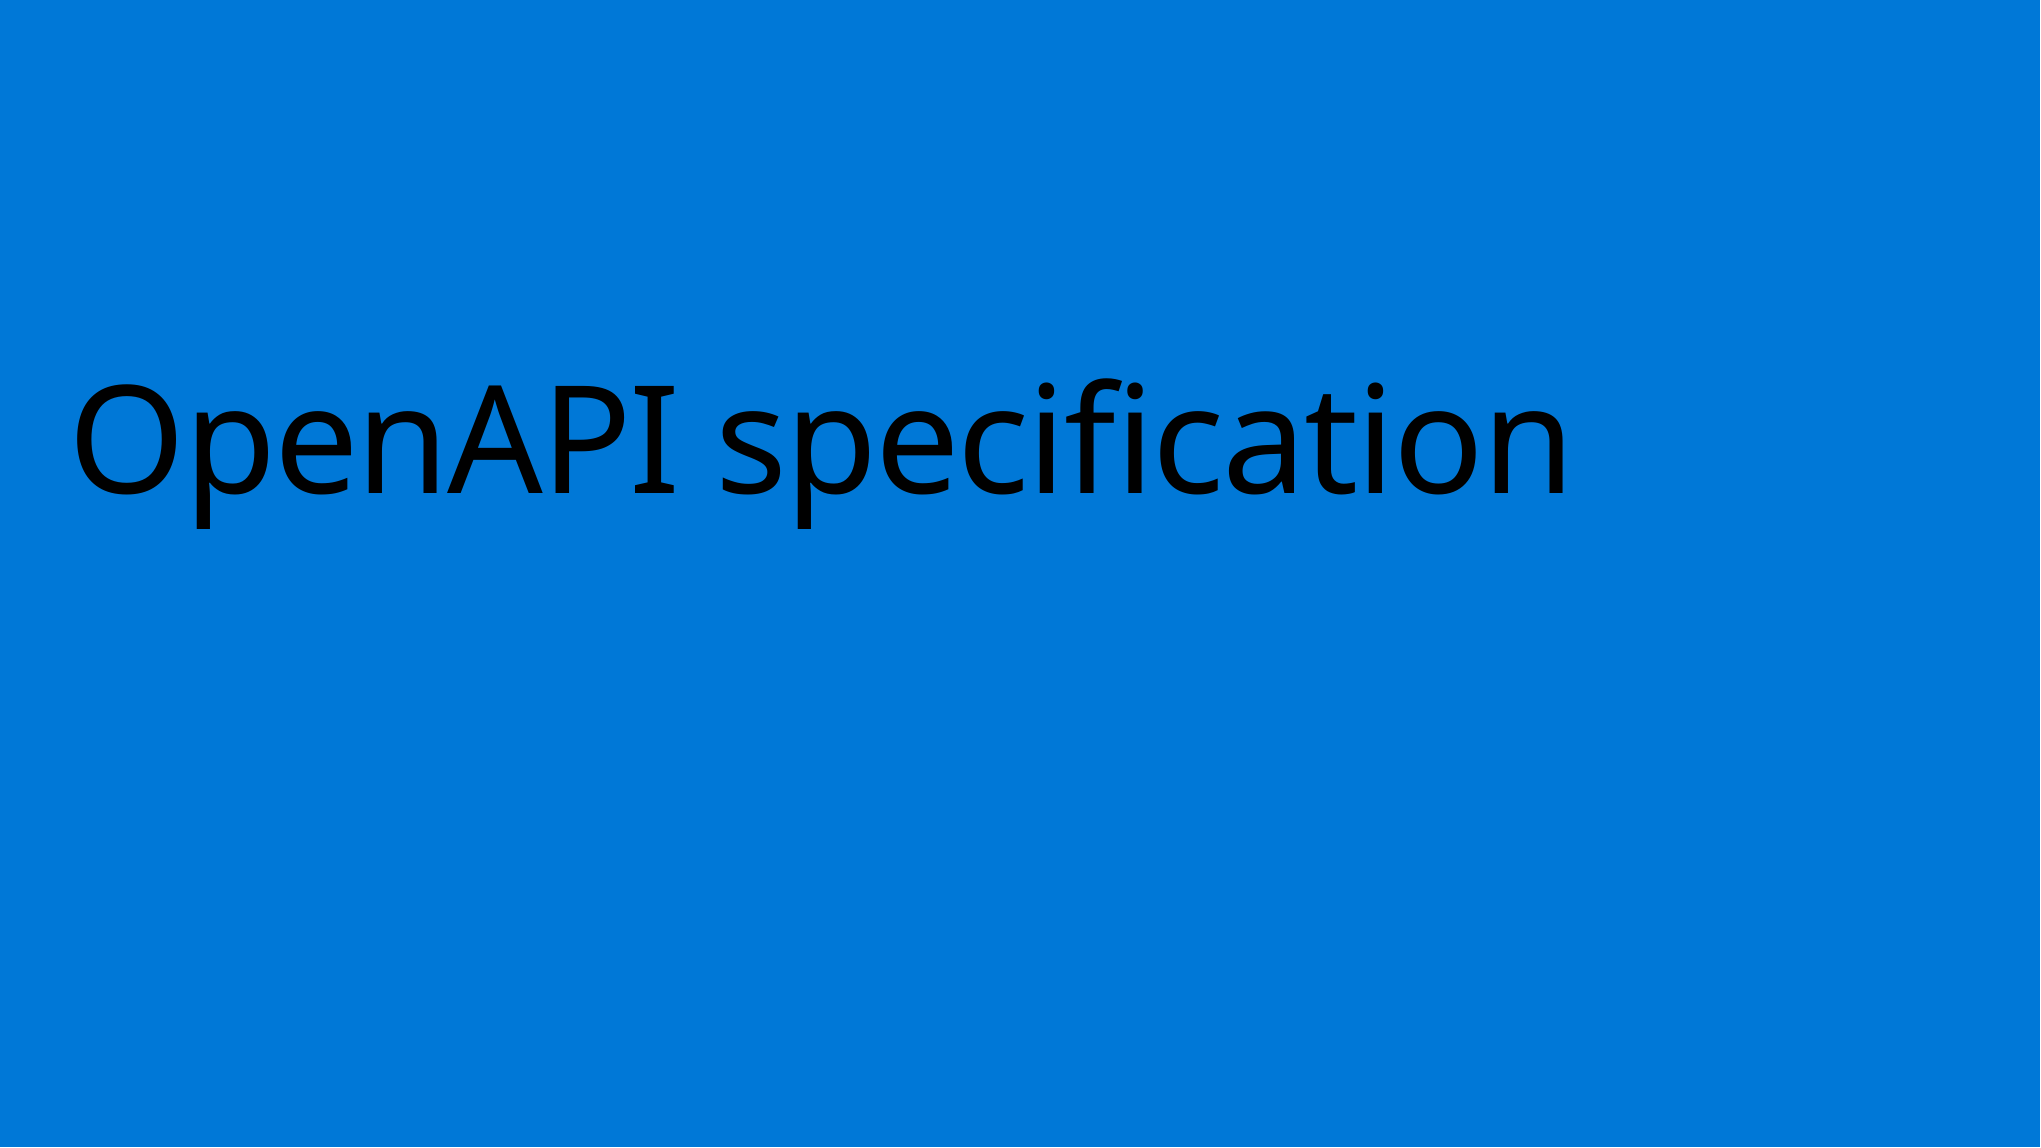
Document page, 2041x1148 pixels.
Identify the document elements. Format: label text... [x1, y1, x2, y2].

title OpenAPI specification [45, 348, 1695, 543]
